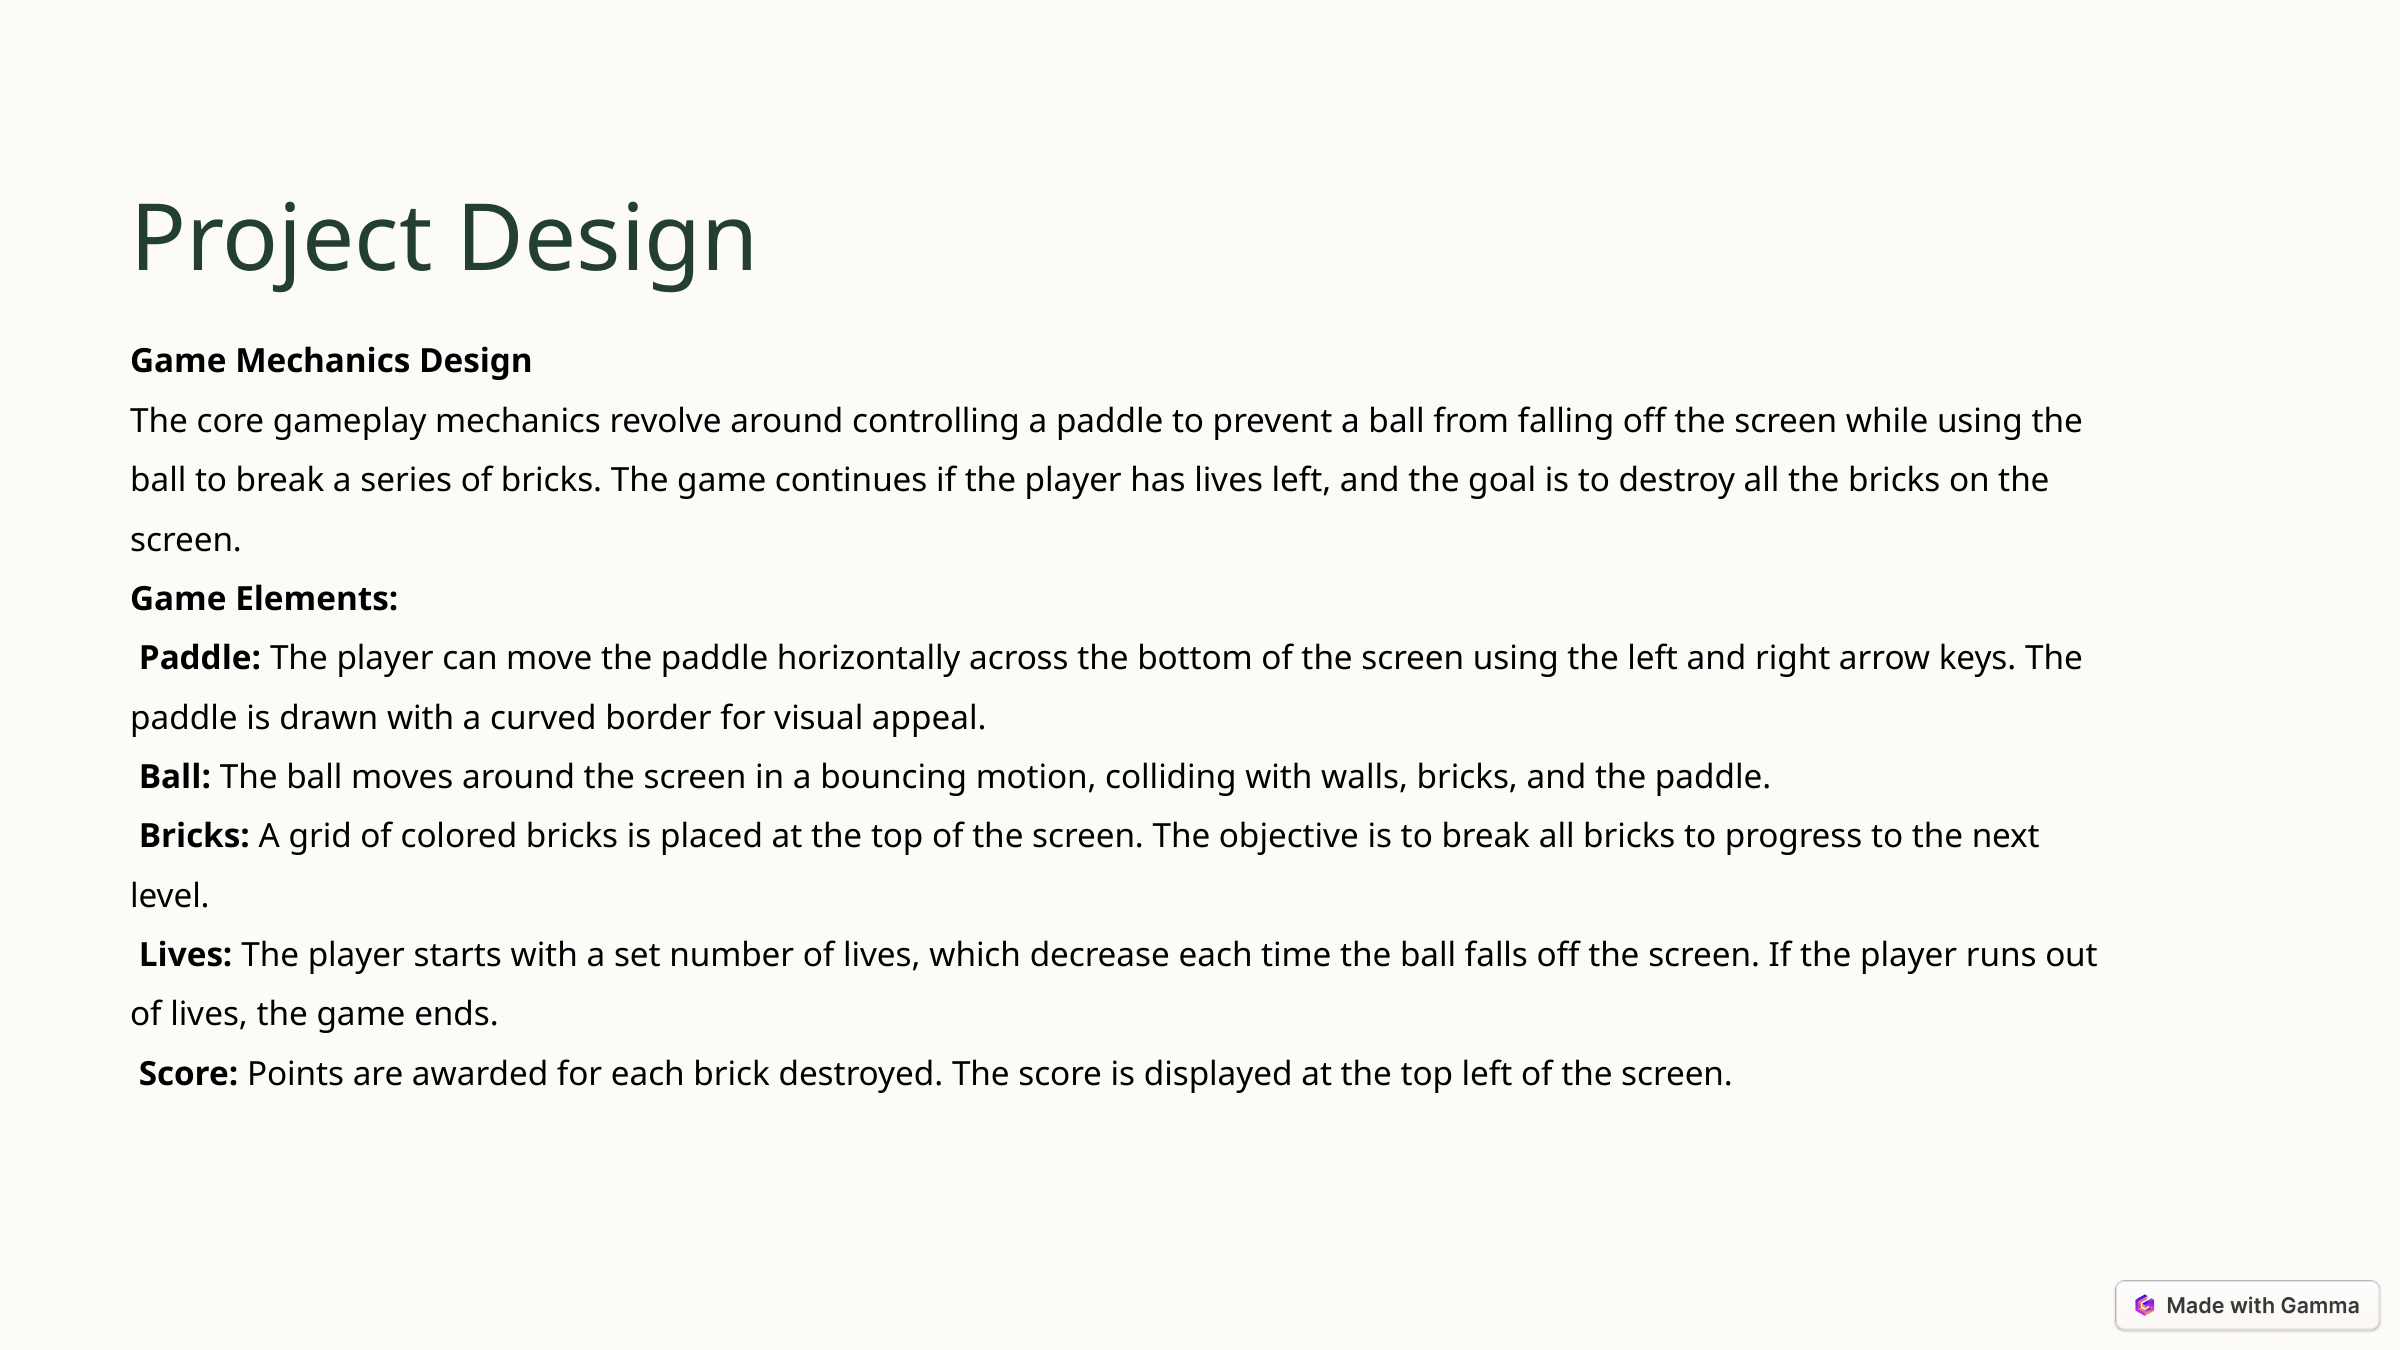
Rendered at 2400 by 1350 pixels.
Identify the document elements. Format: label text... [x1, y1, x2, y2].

text_box Project Design [130, 173, 1061, 290]
text_box Game Mechanics Design The core gameplay mechanics revolve around controlling a paddle to prevent a ball from falling off the screen while using the ball to break a series of bricks. The game continues if the player has lives left, and the goal is to destroy all the bricks on the screen. Game Elements: Paddle: The player can move the paddle horizontally across the bottom of the screen using the left and right arrow keys. The paddle is drawn with a curved border for visual appeal. Ball: The ball moves around the screen in a bouncing motion, colliding with walls, bricks, and the paddle. Bricks: A grid of colored bricks is placed at the top of the screen. The objective is to break all bricks to progress to the next level. Lives: The player starts with a set number of lives, which decrease each time the ball falls off the screen. If the player runs out of lives, the game ends. Score: Points are awarded for each brick destroyed. The score is displayed at the top left of the screen. [130, 320, 2129, 1177]
picture [2106, 1271, 2389, 1339]
